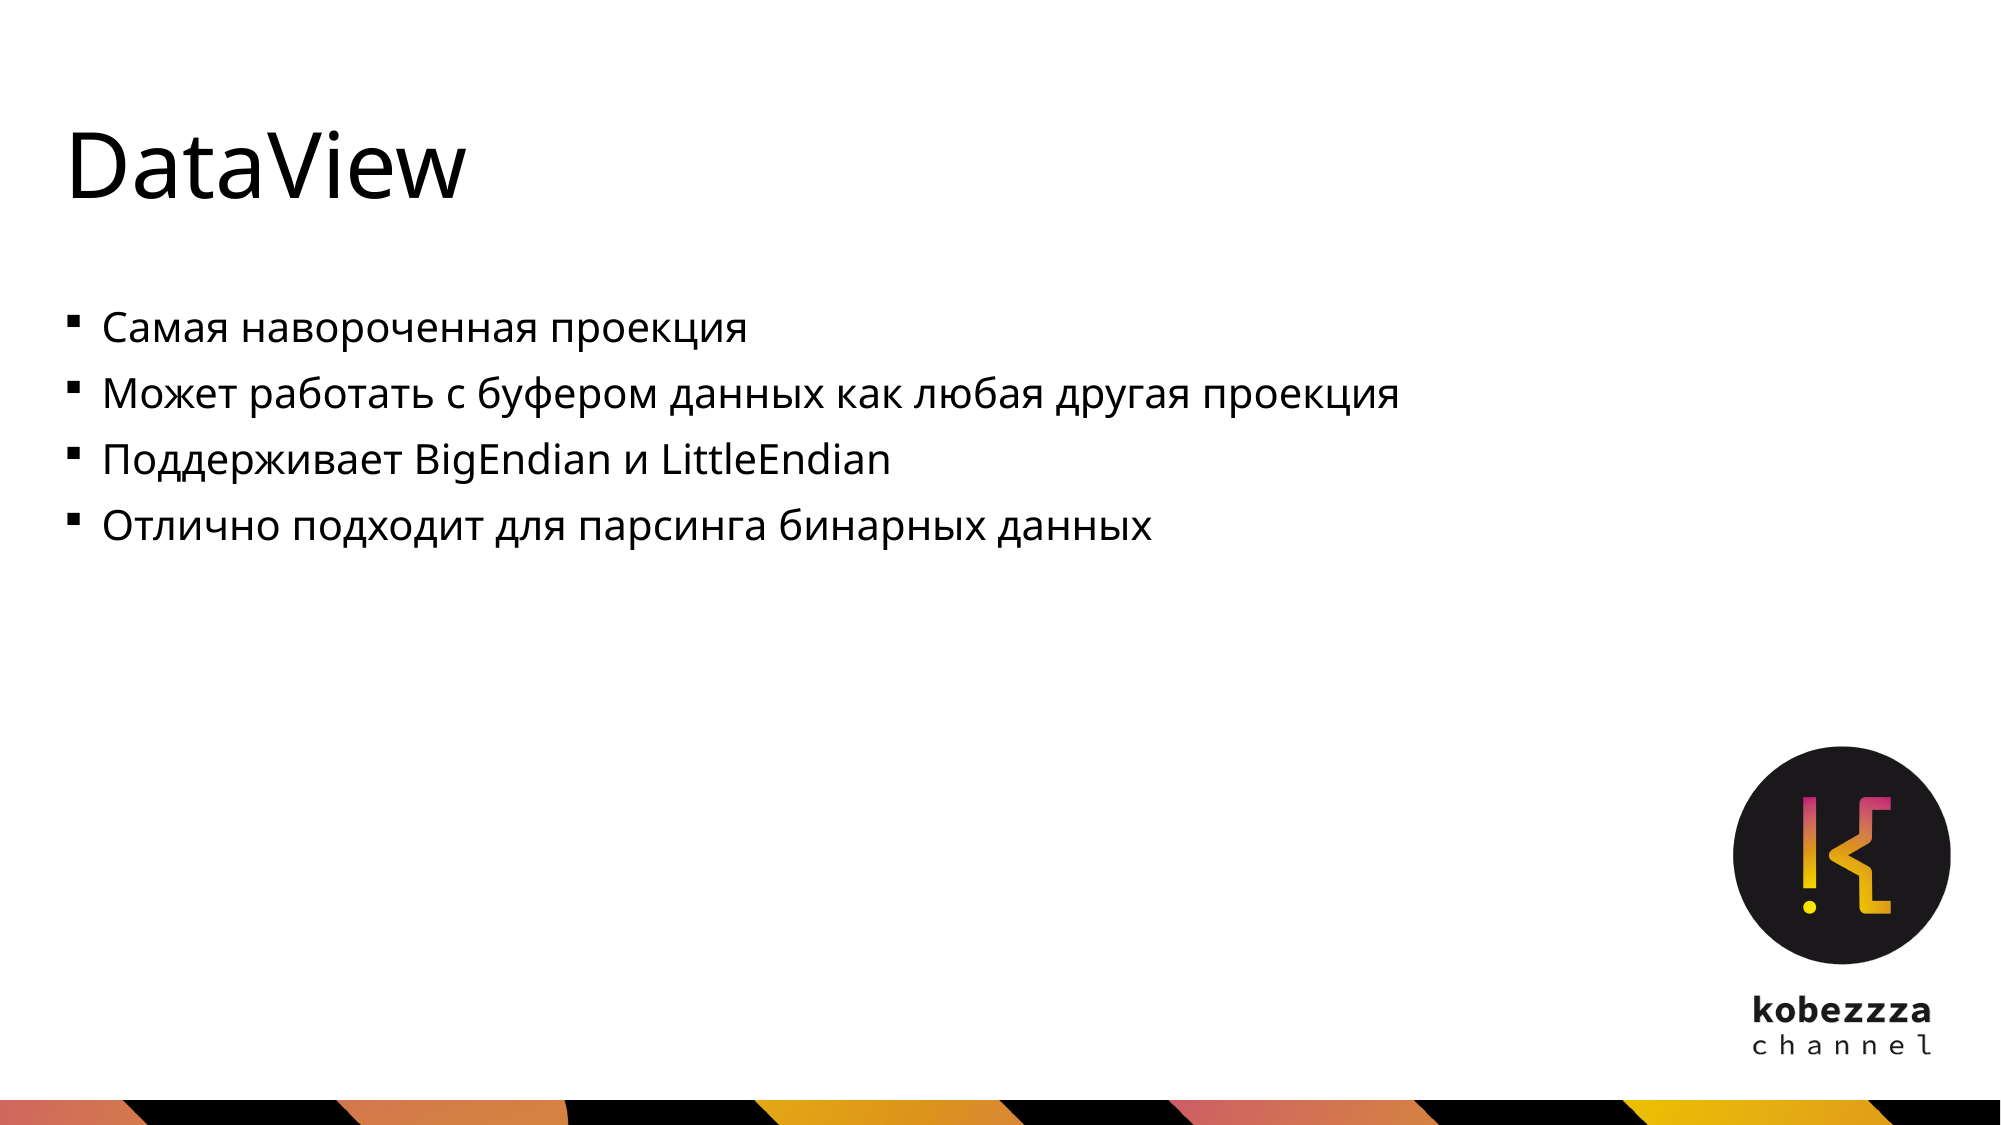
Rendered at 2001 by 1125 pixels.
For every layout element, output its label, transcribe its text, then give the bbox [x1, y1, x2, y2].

list Самая навороченная проекция Может работать с буфером данных как любая другая проекция Поддерживает BigEndian и LittleEndian Отлично подходит для парсинга бинарных данных [49, 299, 1695, 1014]
picture [0, 0, 2001, 1125]
title DataView [49, 59, 1913, 278]
